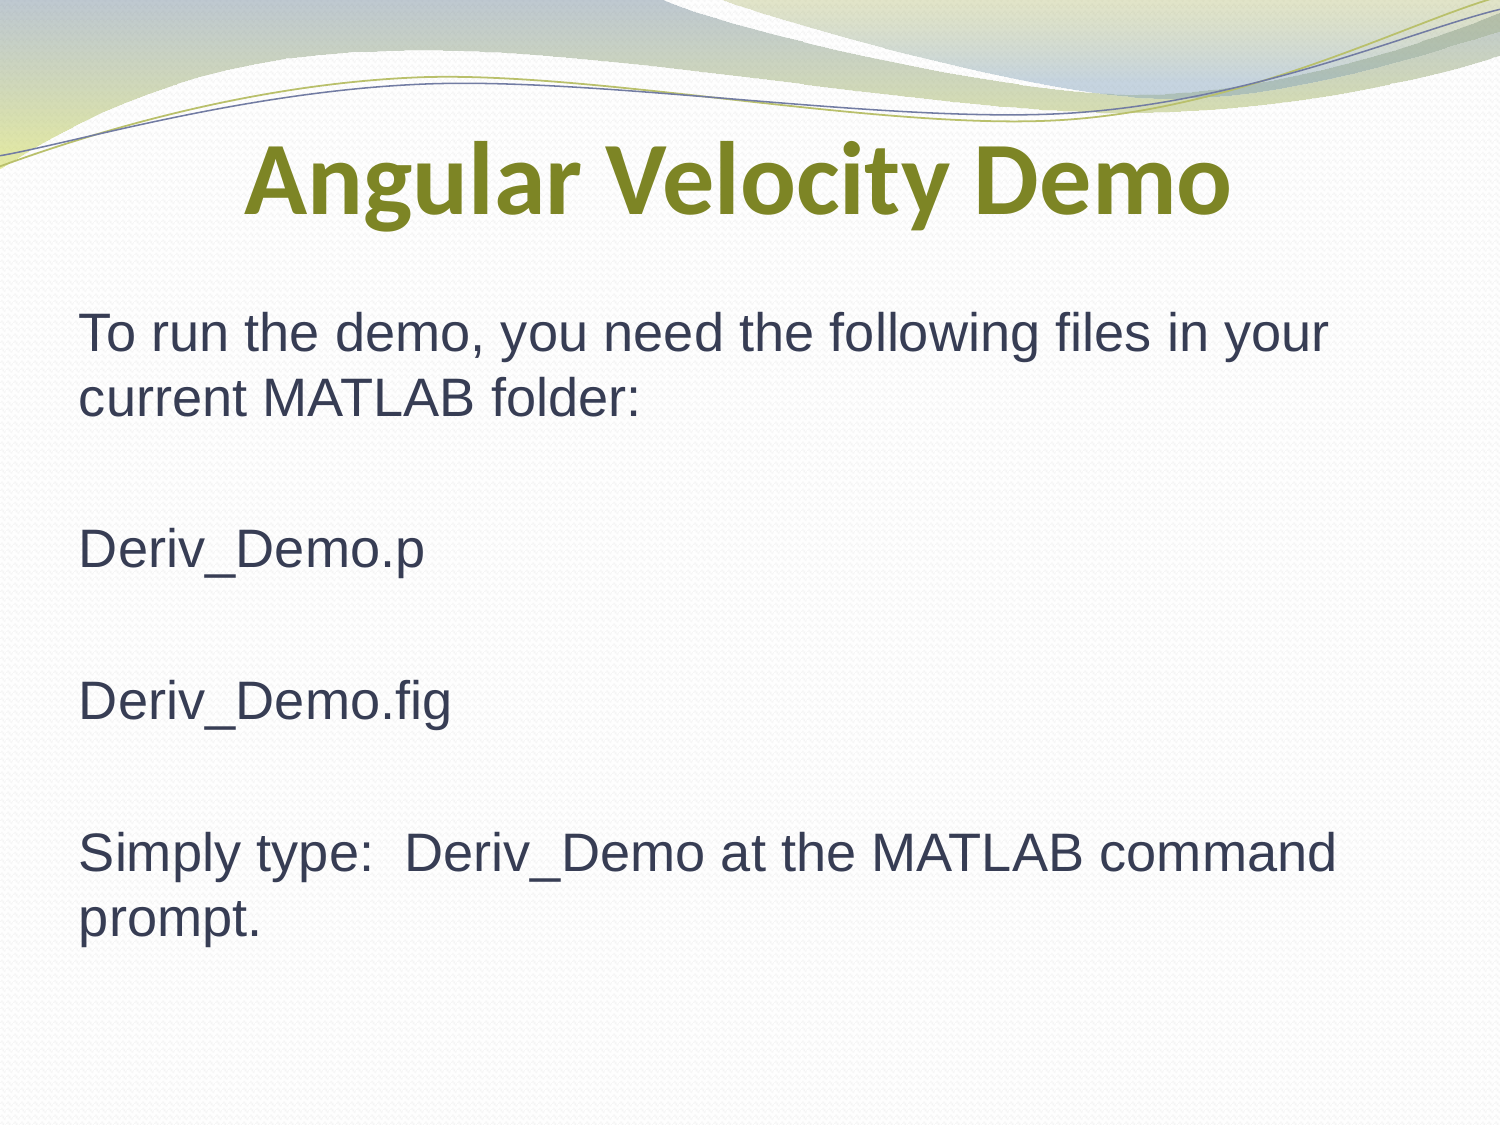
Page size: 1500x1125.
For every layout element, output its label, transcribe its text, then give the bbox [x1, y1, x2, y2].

title Angular Velocity Demo [64, 48, 1415, 236]
list To run the demo, you need the following files in your current MATLAB folder: Deriv_Demo.p Deriv_Demo.fig Simply type: Deriv_Demo at the MATLAB command prompt. [64, 289, 1415, 1091]
